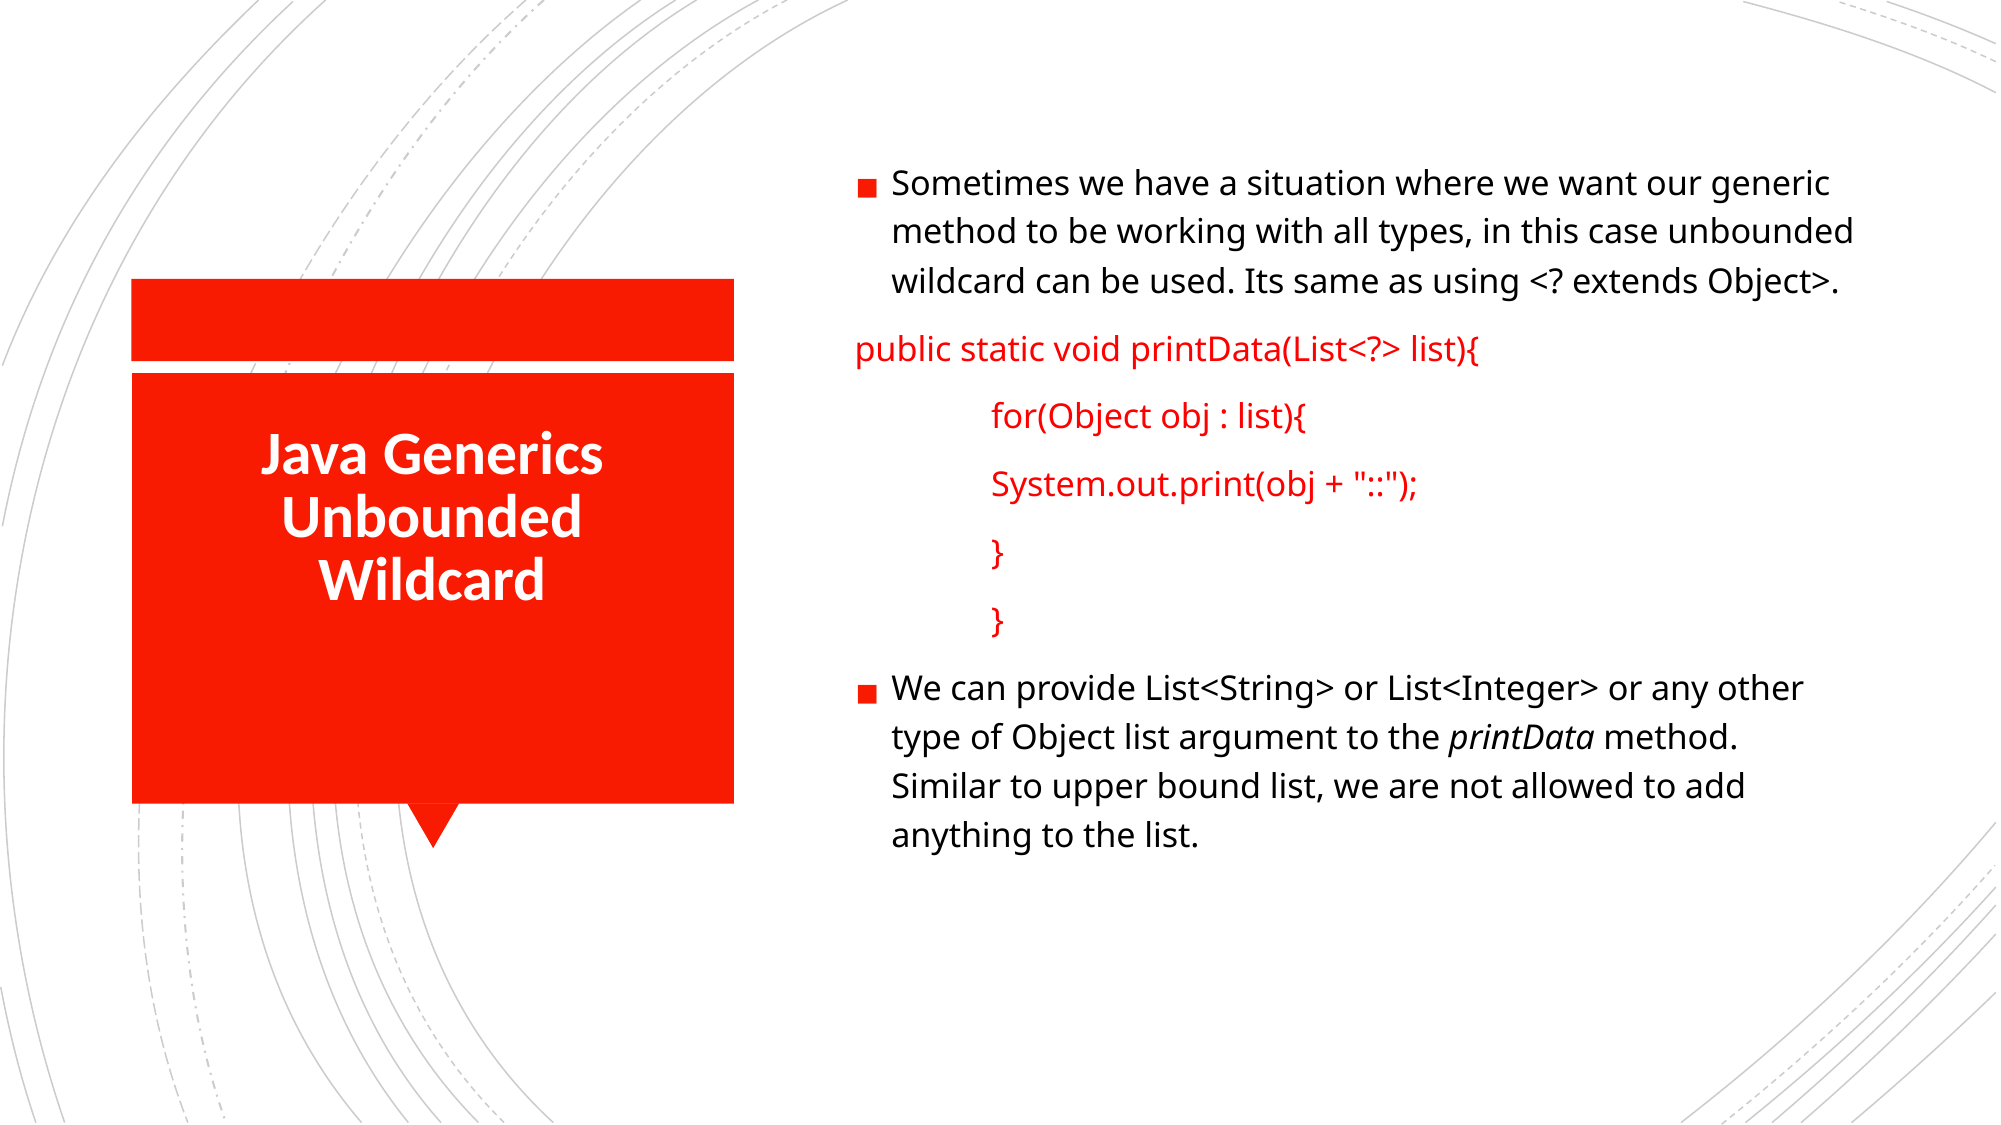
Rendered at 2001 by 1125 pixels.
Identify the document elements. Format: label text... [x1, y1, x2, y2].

title Java Generics Unbounded Wildcard [145, 385, 720, 789]
list Sometimes we have a situation where we want our generic method to be working with all types, in this case unbounded wildcard can be used. Its same as using <? extends Object>. public static void printData(List<?> list){ for(Object obj : list){ System.out.print(obj + "::"); } } We can provide List<String> or List<Integer> or any other type of Object list argument to the printData method. Similar to upper bound list, we are not allowed to add anything to the list. [839, 131, 1871, 993]
